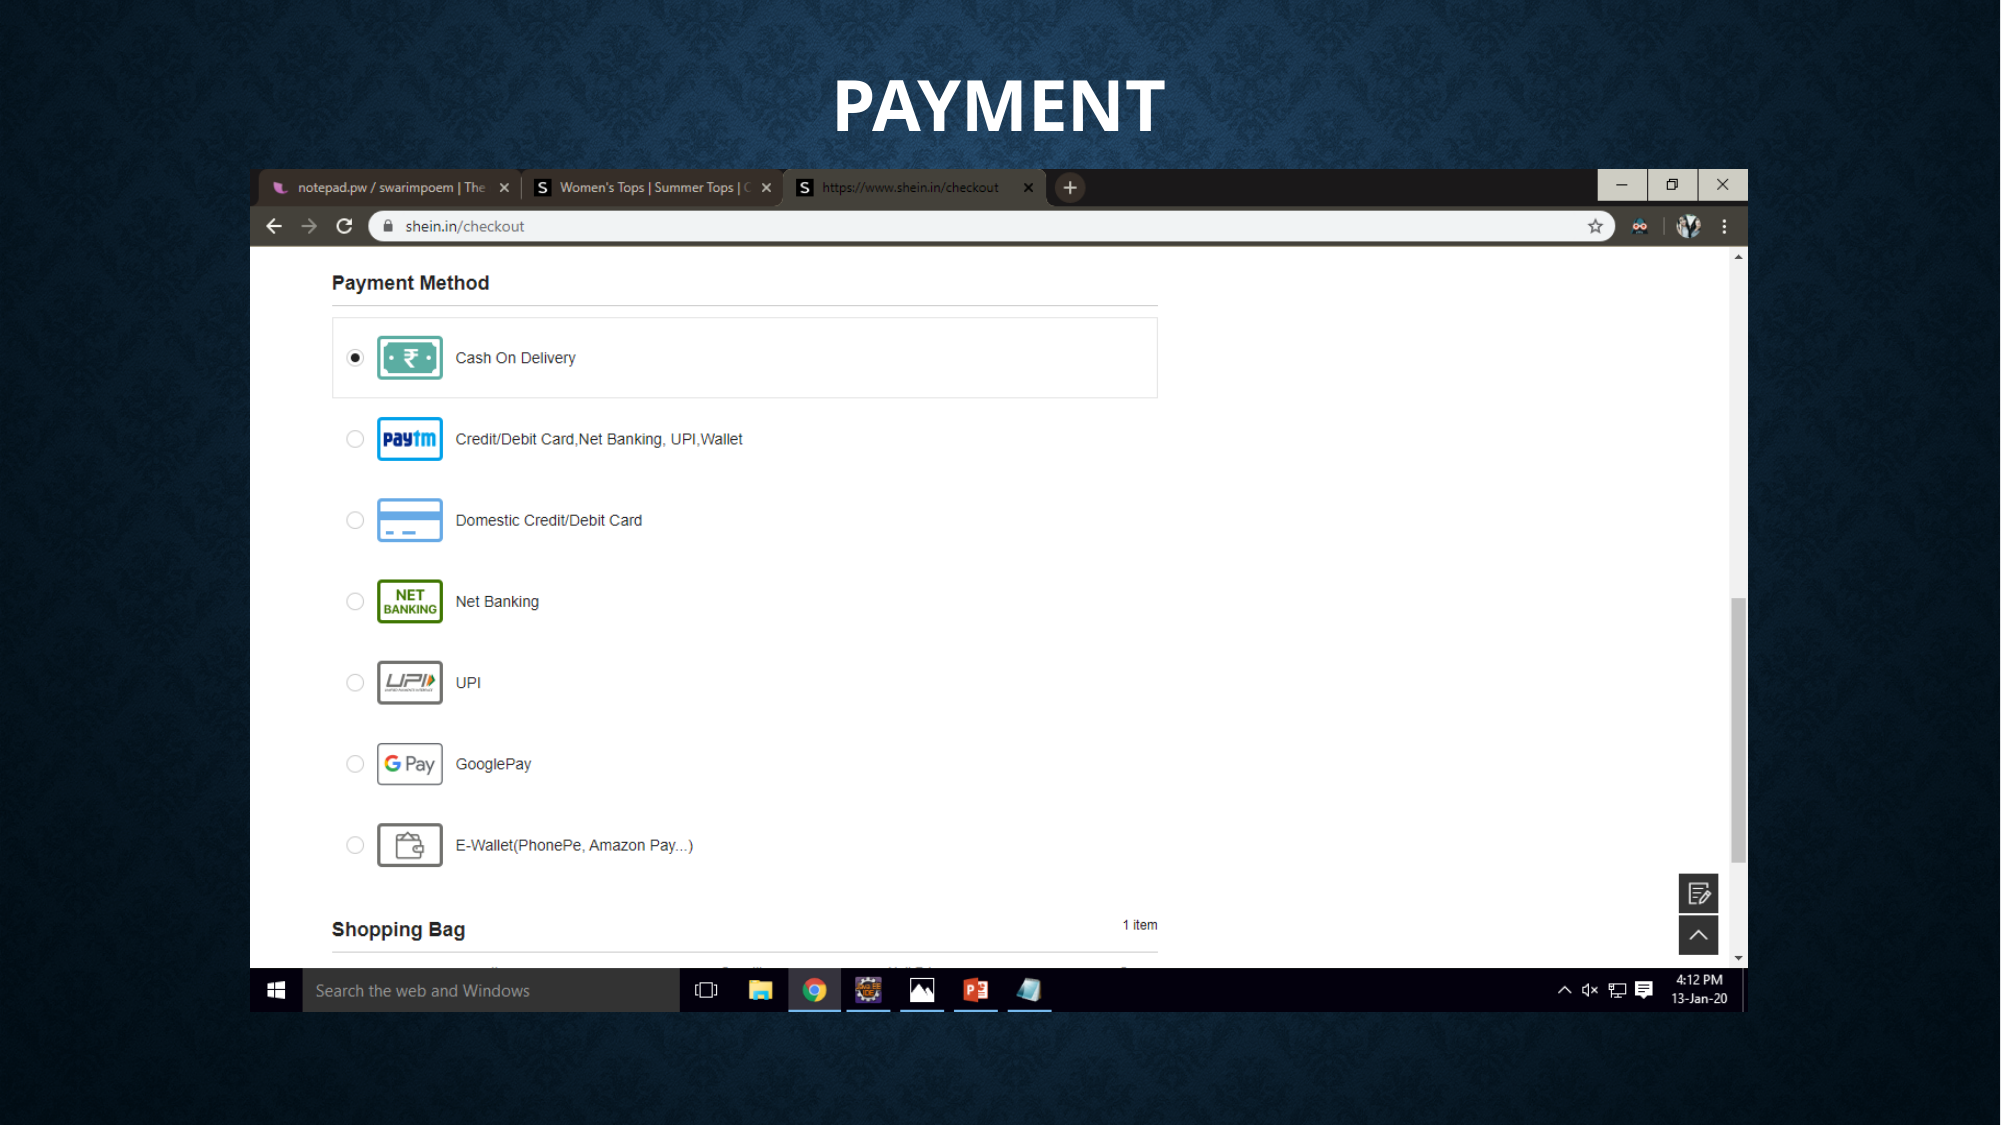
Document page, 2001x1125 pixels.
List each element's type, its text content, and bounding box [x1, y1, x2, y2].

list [249, 169, 1749, 1013]
title PAYMENT [150, 0, 1849, 218]
